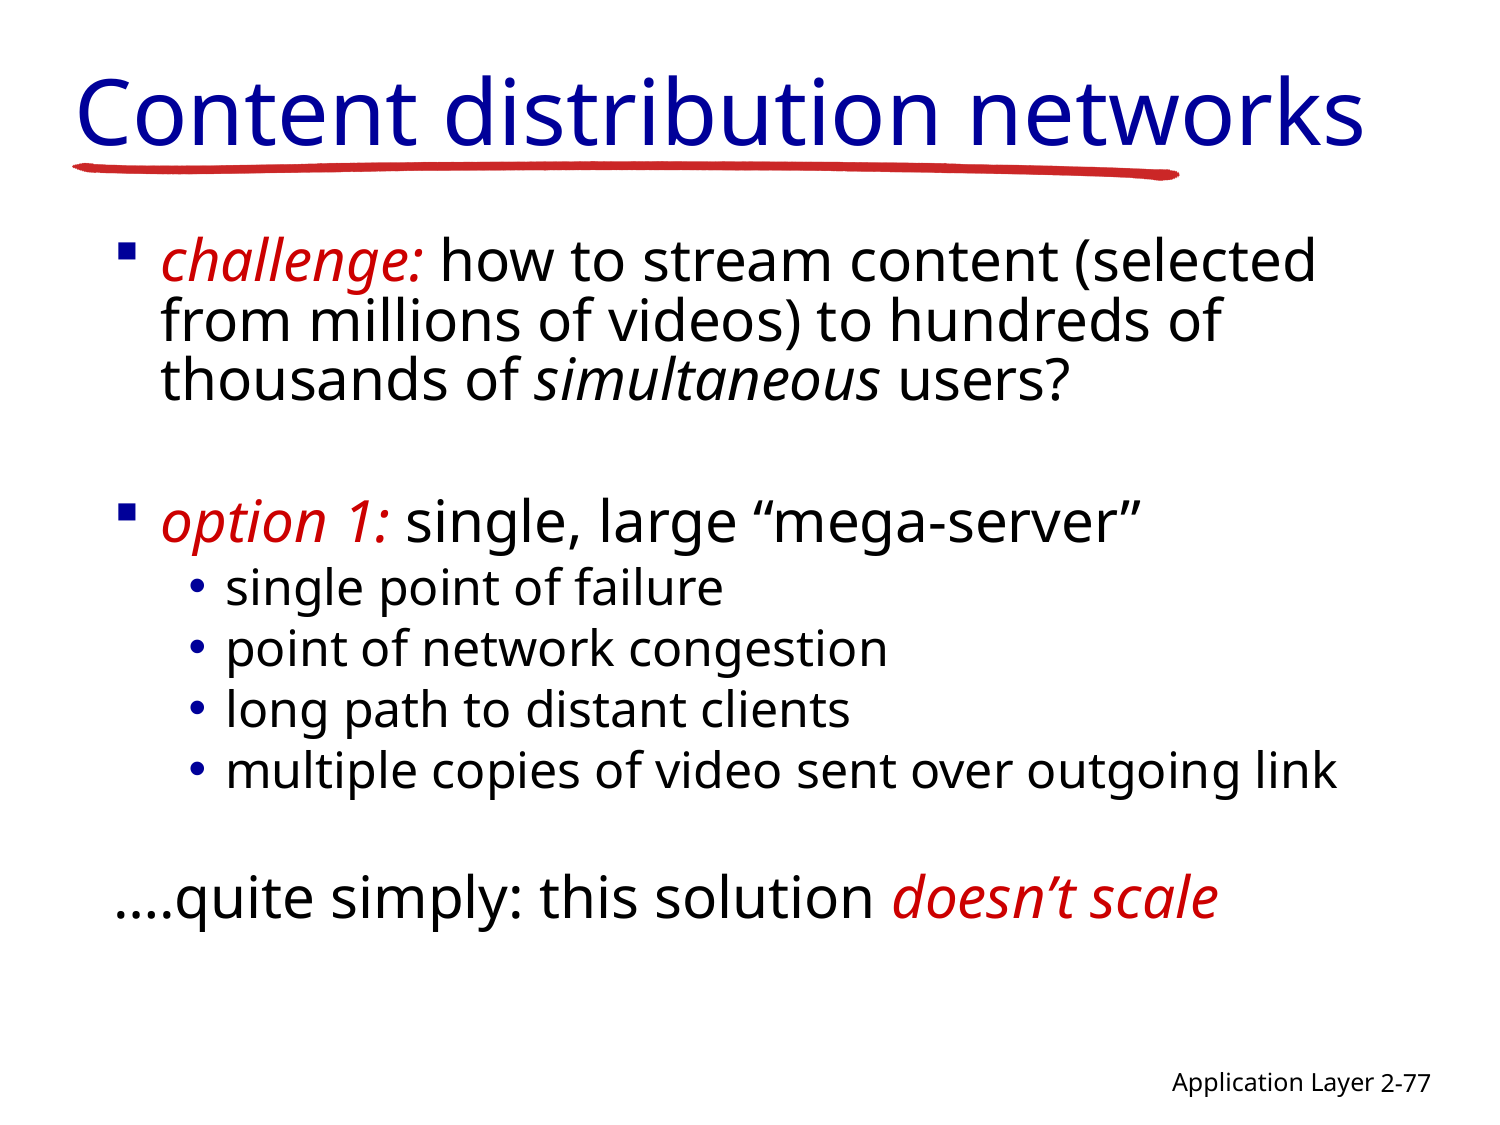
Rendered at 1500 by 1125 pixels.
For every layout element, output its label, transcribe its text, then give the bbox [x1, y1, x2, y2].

list challenge: how to stream content (selected from millions of videos) to hundreds of thousands of simultaneous users? option 1: single, large “mega-server” single point of failure point of network congestion long path to distant clients multiple copies of video sent over outgoing link ….quite simply: this solution doesn’t scale [98, 226, 1374, 1056]
picture [67, 156, 1193, 186]
slide_number 2-77 [1365, 1059, 1477, 1106]
title Content distribution networks [59, 37, 1400, 181]
footer Application Layer [1135, 1058, 1391, 1109]
